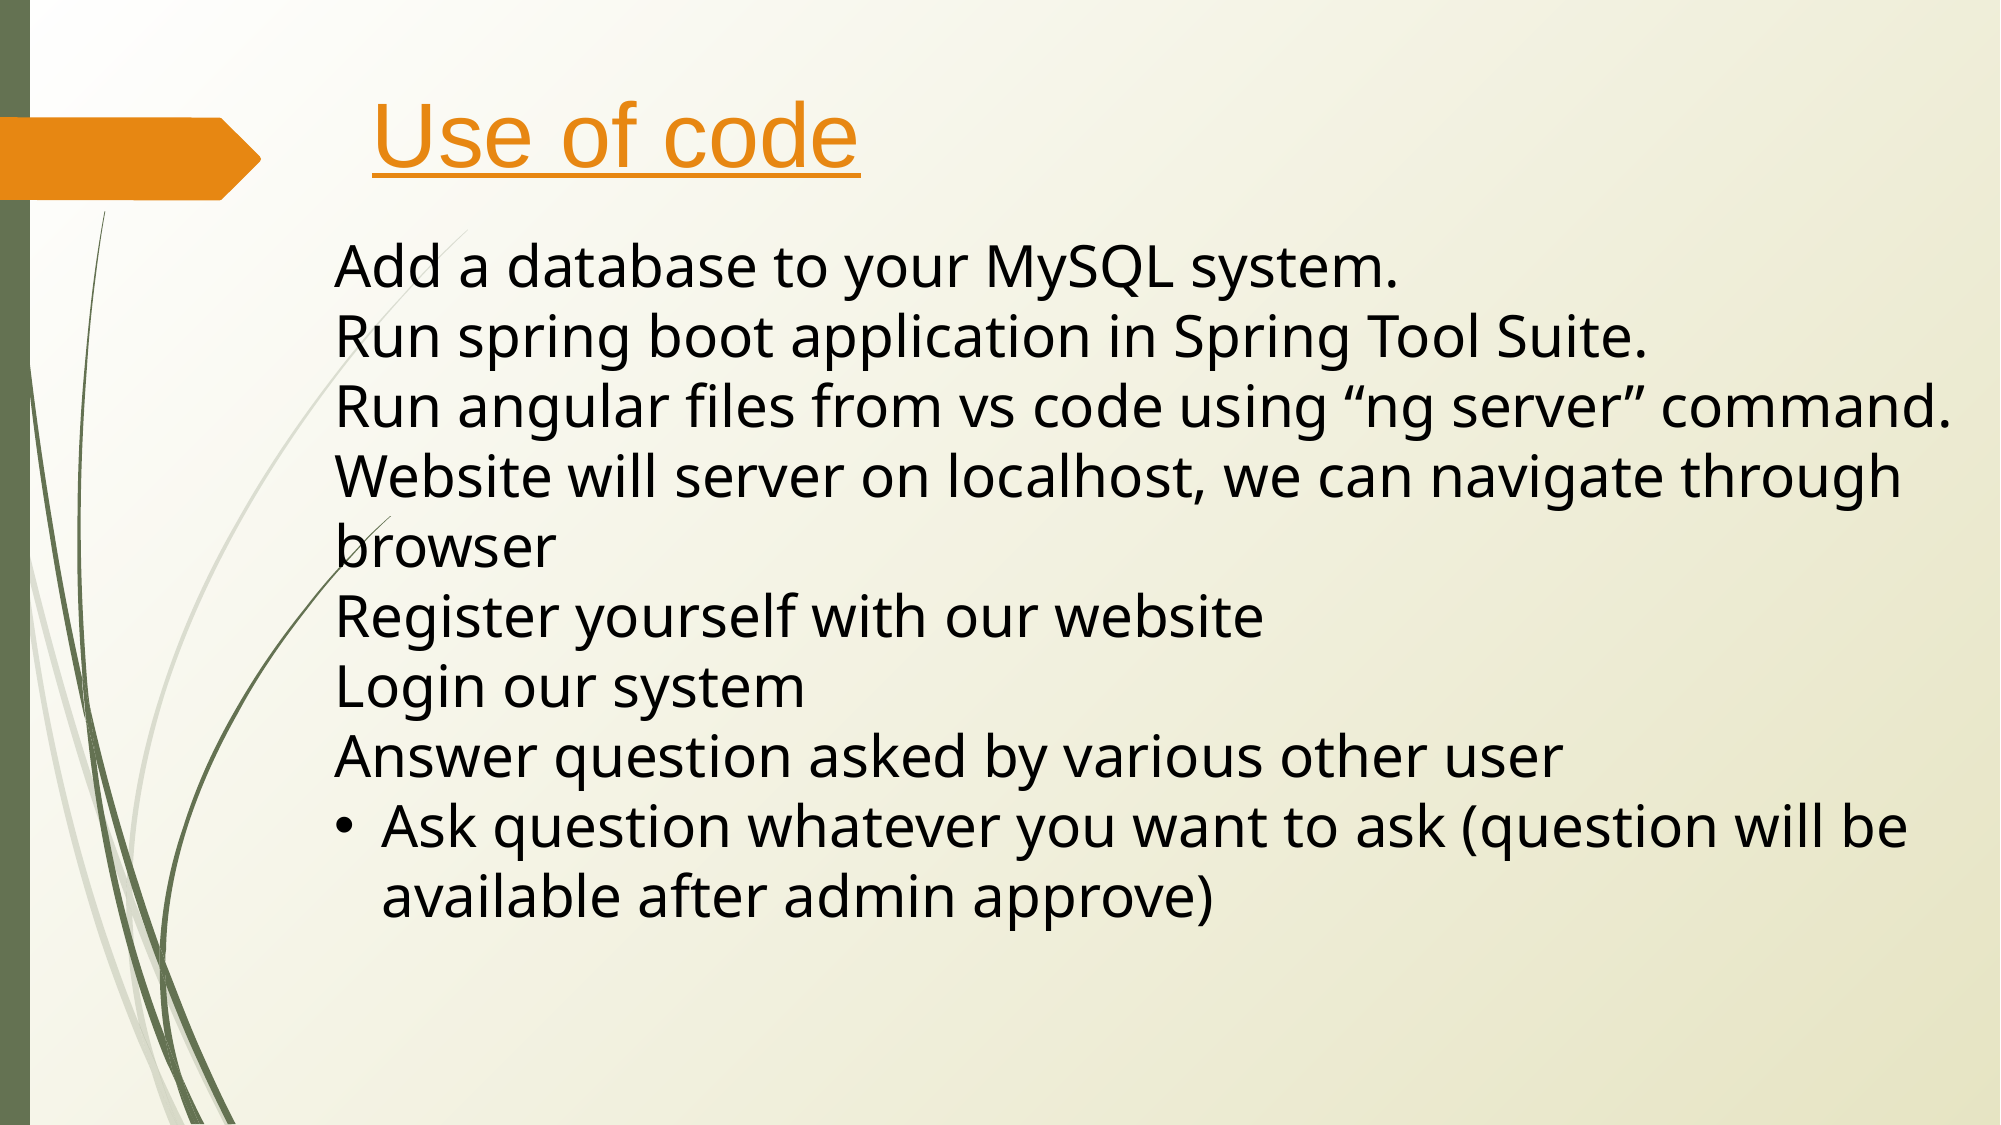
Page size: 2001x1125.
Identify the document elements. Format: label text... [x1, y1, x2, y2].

text_box Use of code [357, 68, 1147, 194]
text_box Add a database to your MySQL system. Run spring boot application in Spring Tool Suite. Run angular files from vs code using “ng server” command. Website will server on localhost, we can navigate through browser Register yourself with our website Login our system Answer question asked by various other user Ask question whatever you want to ask (question will be available after admin approve) [319, 221, 1974, 937]
